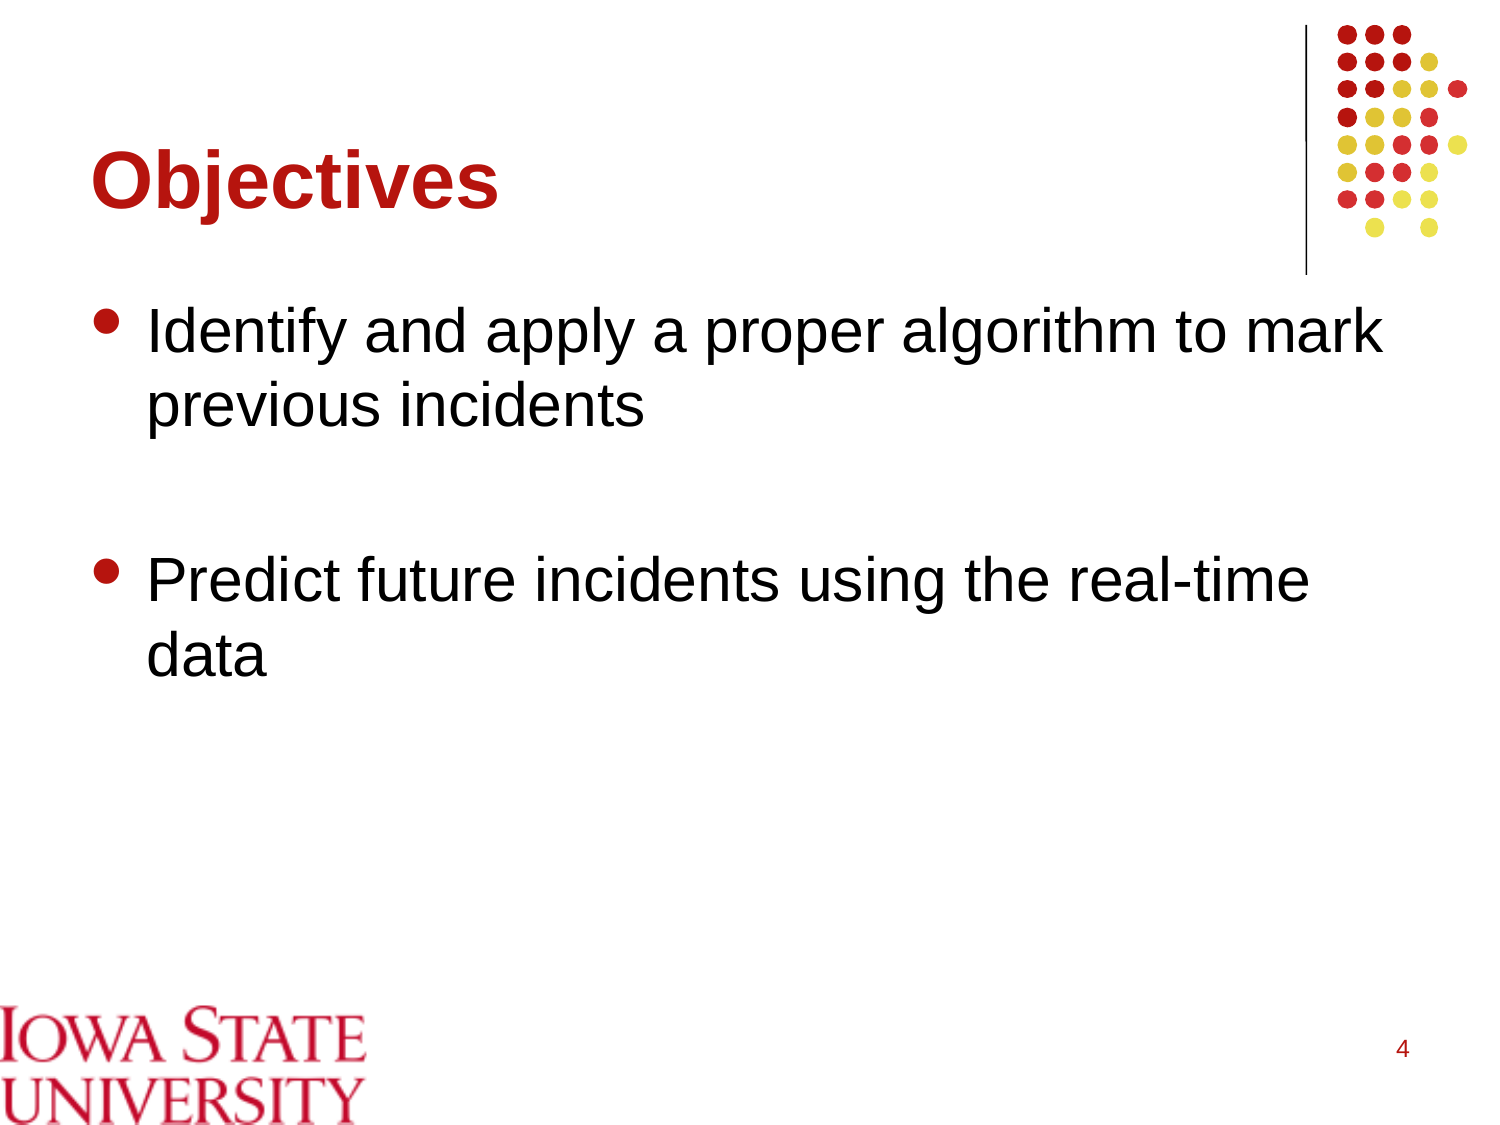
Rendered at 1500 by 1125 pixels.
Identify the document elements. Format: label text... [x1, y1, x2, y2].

list Identify and apply a proper algorithm to mark previous incidents Predict future incidents using the real-time data [75, 282, 1425, 1006]
picture [0, 0, 1500, 1125]
title Objectives [75, 20, 1313, 233]
slide_number 4 [1074, 1025, 1425, 1100]
